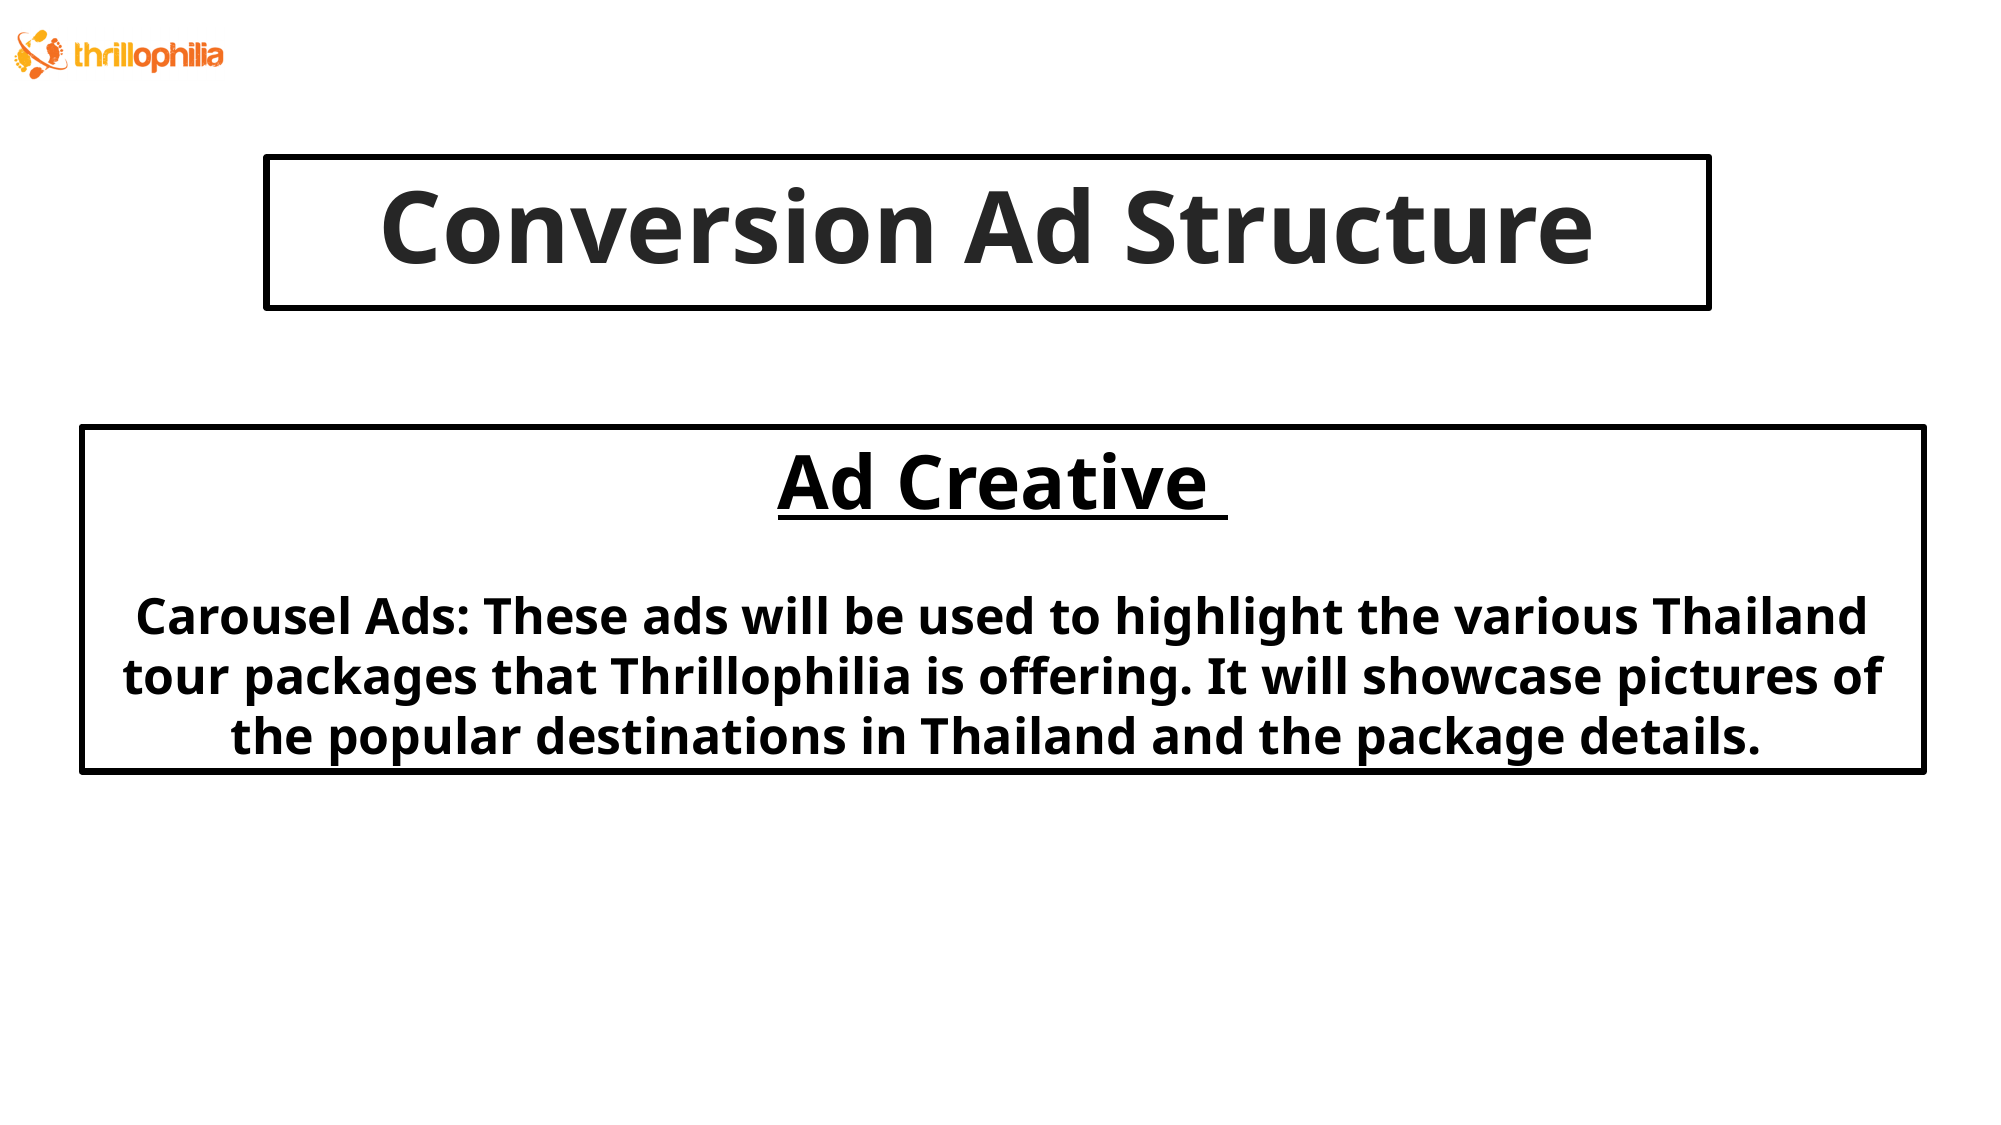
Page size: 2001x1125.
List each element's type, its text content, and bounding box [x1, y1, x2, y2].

text_box Ad Creative Carousel Ads: These ads will be used to highlight the various Thailand tour packages that Thrillophilia is offering. It will showcase pictures of the popular destinations in Thailand and the package details. [81, 426, 1924, 772]
picture [11, 27, 226, 81]
text_box Conversion Ad Structure [266, 157, 1710, 309]
